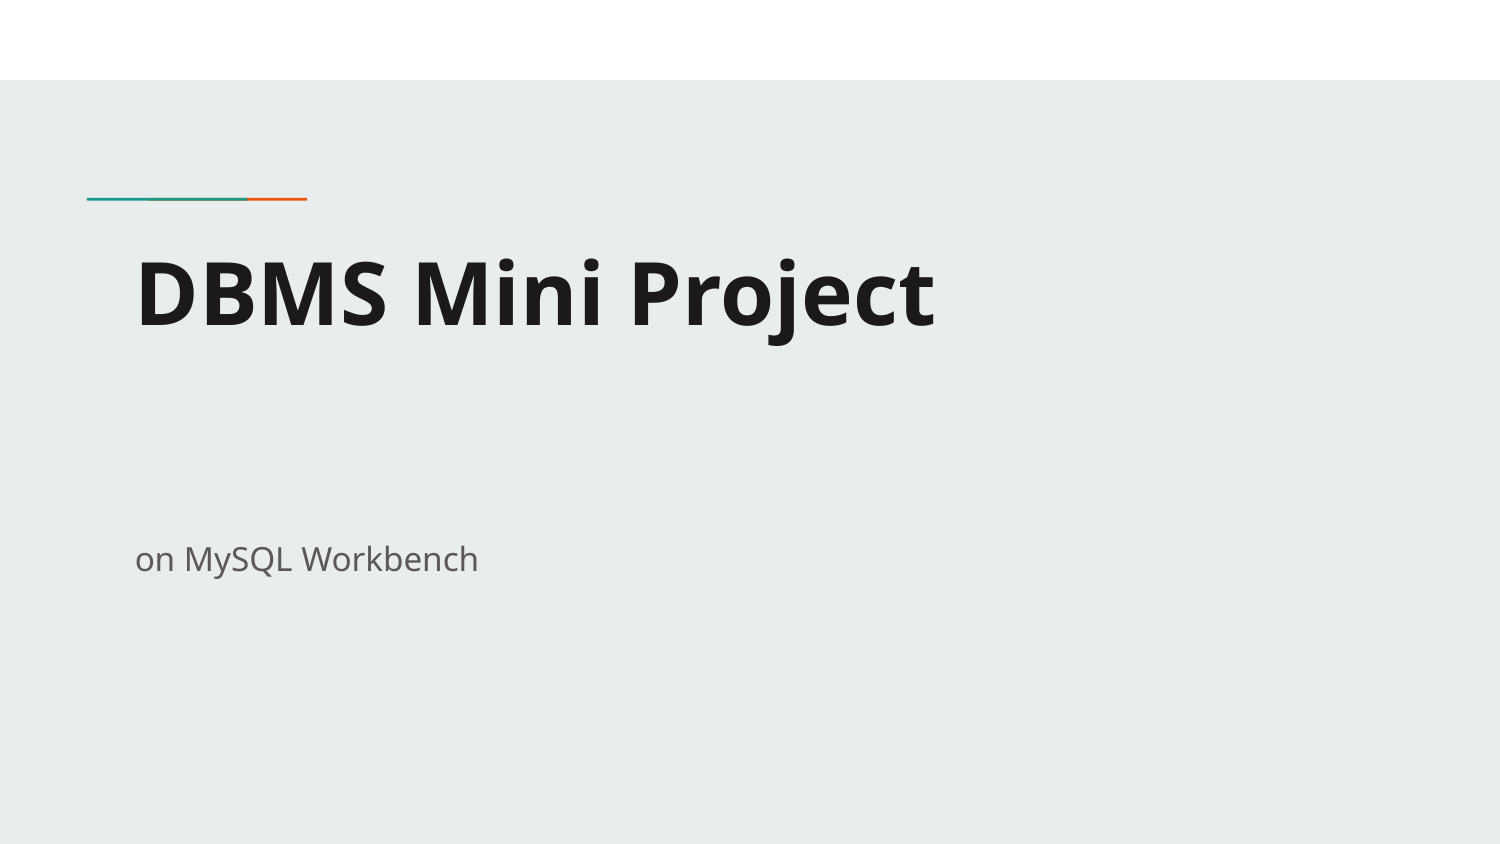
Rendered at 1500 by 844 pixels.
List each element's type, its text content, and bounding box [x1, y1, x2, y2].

subtitle on MySQL Workbench [119, 520, 1381, 610]
title DBMS Mini Project [119, 216, 1381, 490]
